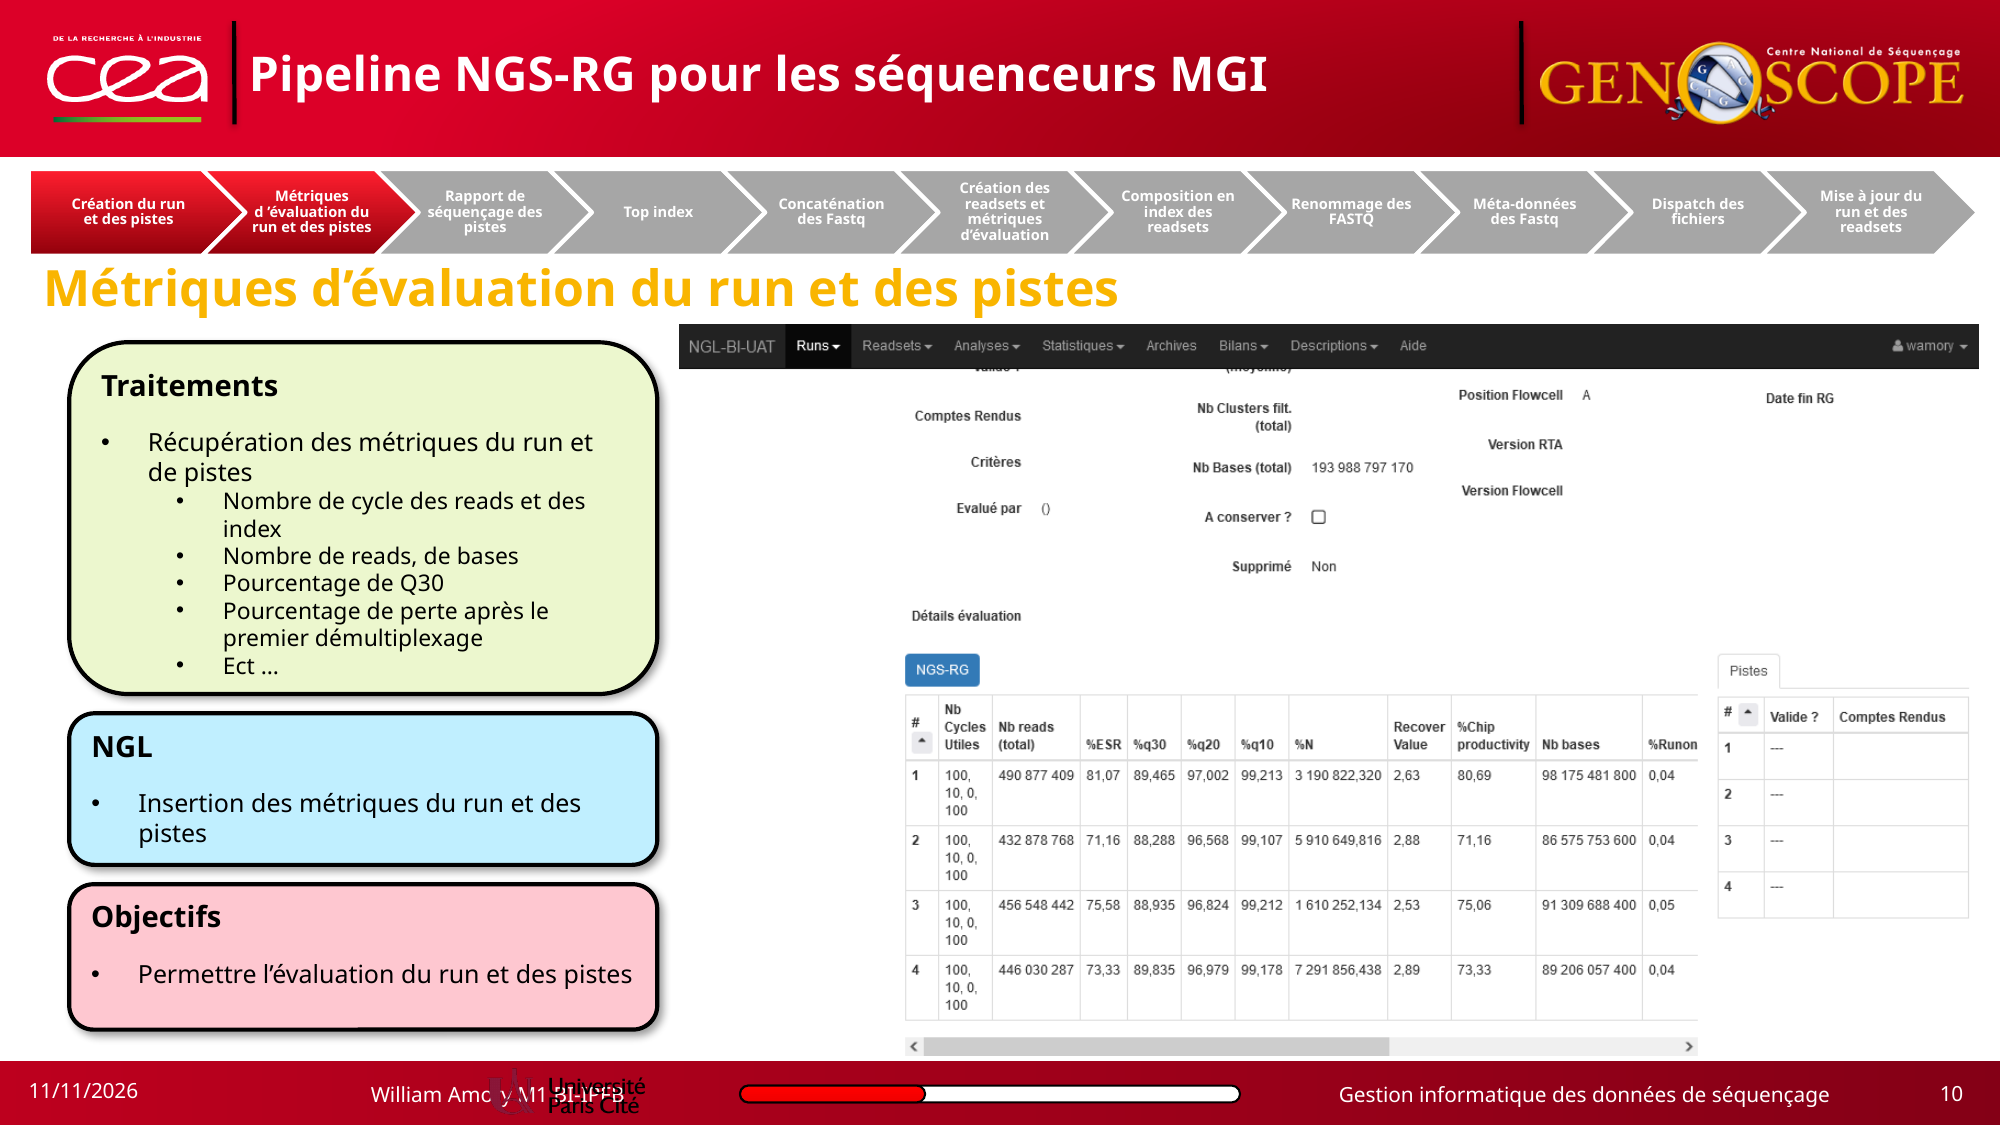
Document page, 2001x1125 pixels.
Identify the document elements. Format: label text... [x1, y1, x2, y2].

picture [0, 0, 2000, 157]
text_box Pipeline NGS-RG pour les séquenceurs MGI [241, 36, 1514, 109]
text_box Objectifs Permettre l’évaluation du run et des pistes [67, 882, 660, 1032]
title [330, 8, 1914, 157]
text_box [920, 1083, 1243, 1105]
text_box [737, 1083, 928, 1105]
footer William Amory M1 BI-IPFB Gestion informatique des données de séquençage [663, 1065, 1831, 1123]
text_box [662, 1059, 2000, 1125]
footer William Amory M1 BI-IPFB Gestion informatique des données de séquençage [209, 1065, 470, 1123]
picture [678, 324, 1979, 1056]
slide_number 10 [1867, 1068, 1964, 1121]
text_box Traitements Récupération des métriques du run et de pistes Nombre de cycle des reads et des index Nombre de reads, de bases Pourcentage de Q30 Pourcentage de perte après le premier démultiplexage Ect … [67, 340, 660, 697]
text_box [0, 1059, 471, 1125]
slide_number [28, 1066, 169, 1118]
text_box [28, 160, 1979, 265]
text_box NGL Insertion des métriques du run et des pistes [67, 711, 660, 867]
picture [475, 1057, 658, 1125]
text_box Métriques d’évaluation du run et des pistes [28, 273, 1964, 324]
